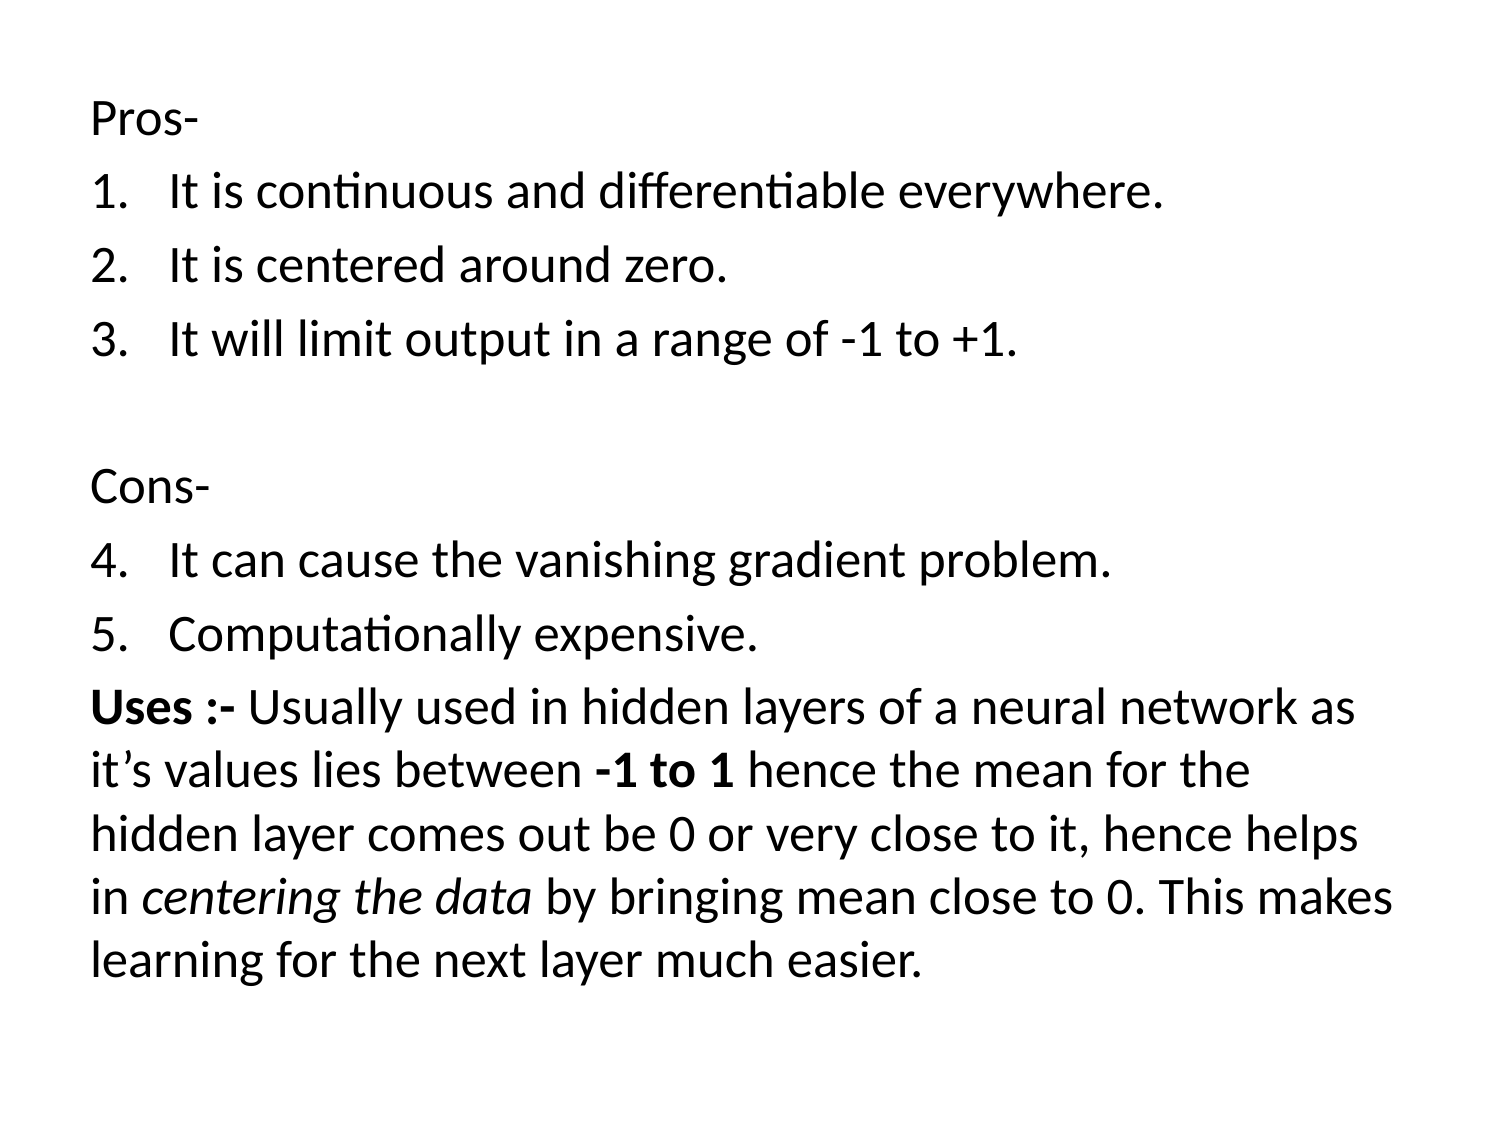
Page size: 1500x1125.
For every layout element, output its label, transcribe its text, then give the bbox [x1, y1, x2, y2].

list Pros- It is continuous and differentiable everywhere. It is centered around zero. It will limit output in a range of -1 to +1. Cons- It can cause the vanishing gradient problem. Computationally expensive. Uses :- Usually used in hidden layers of a neural network as it’s values lies between -1 to 1 hence the mean for the hidden layer comes out be 0 or very close to it, hence helps in centering the data by bringing mean close to 0. This makes learning for the next layer much easier. [75, 75, 1425, 1005]
